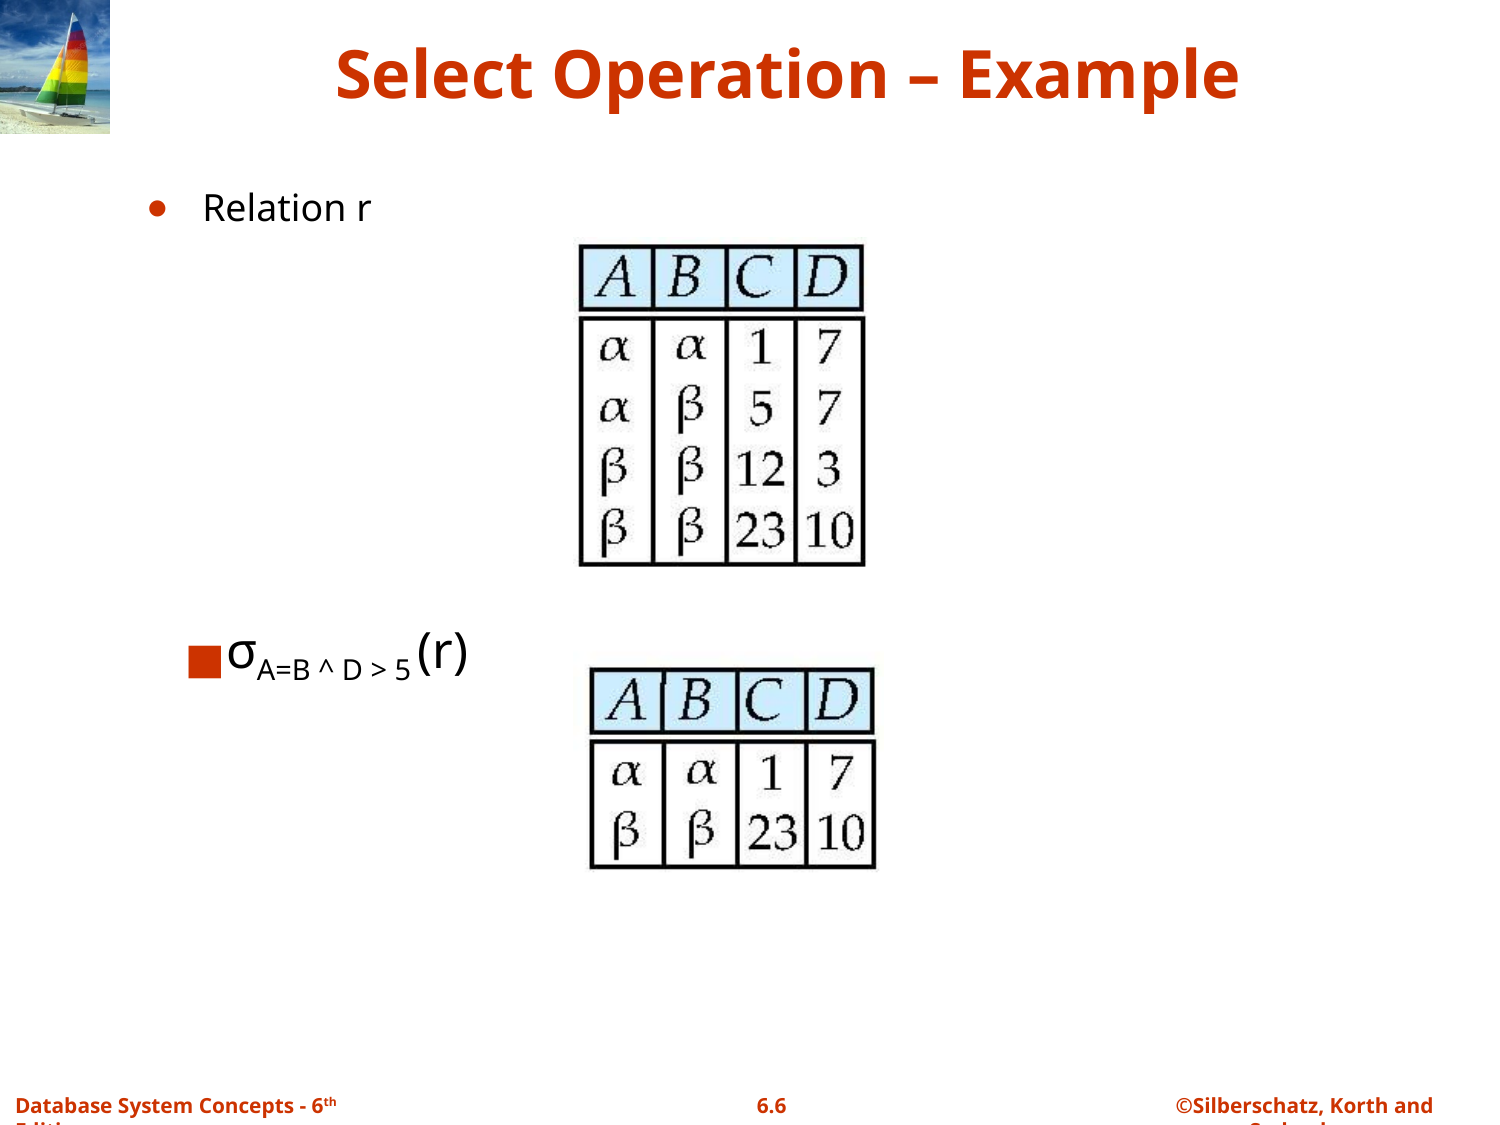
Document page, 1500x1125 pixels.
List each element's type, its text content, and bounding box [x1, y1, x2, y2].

title Select Operation – Example [126, 19, 1451, 120]
picture [573, 237, 884, 874]
picture [0, 0, 110, 134]
text_box σA=B ^ D > 5 (r) [159, 610, 494, 694]
text_box Relation r [130, 176, 400, 237]
